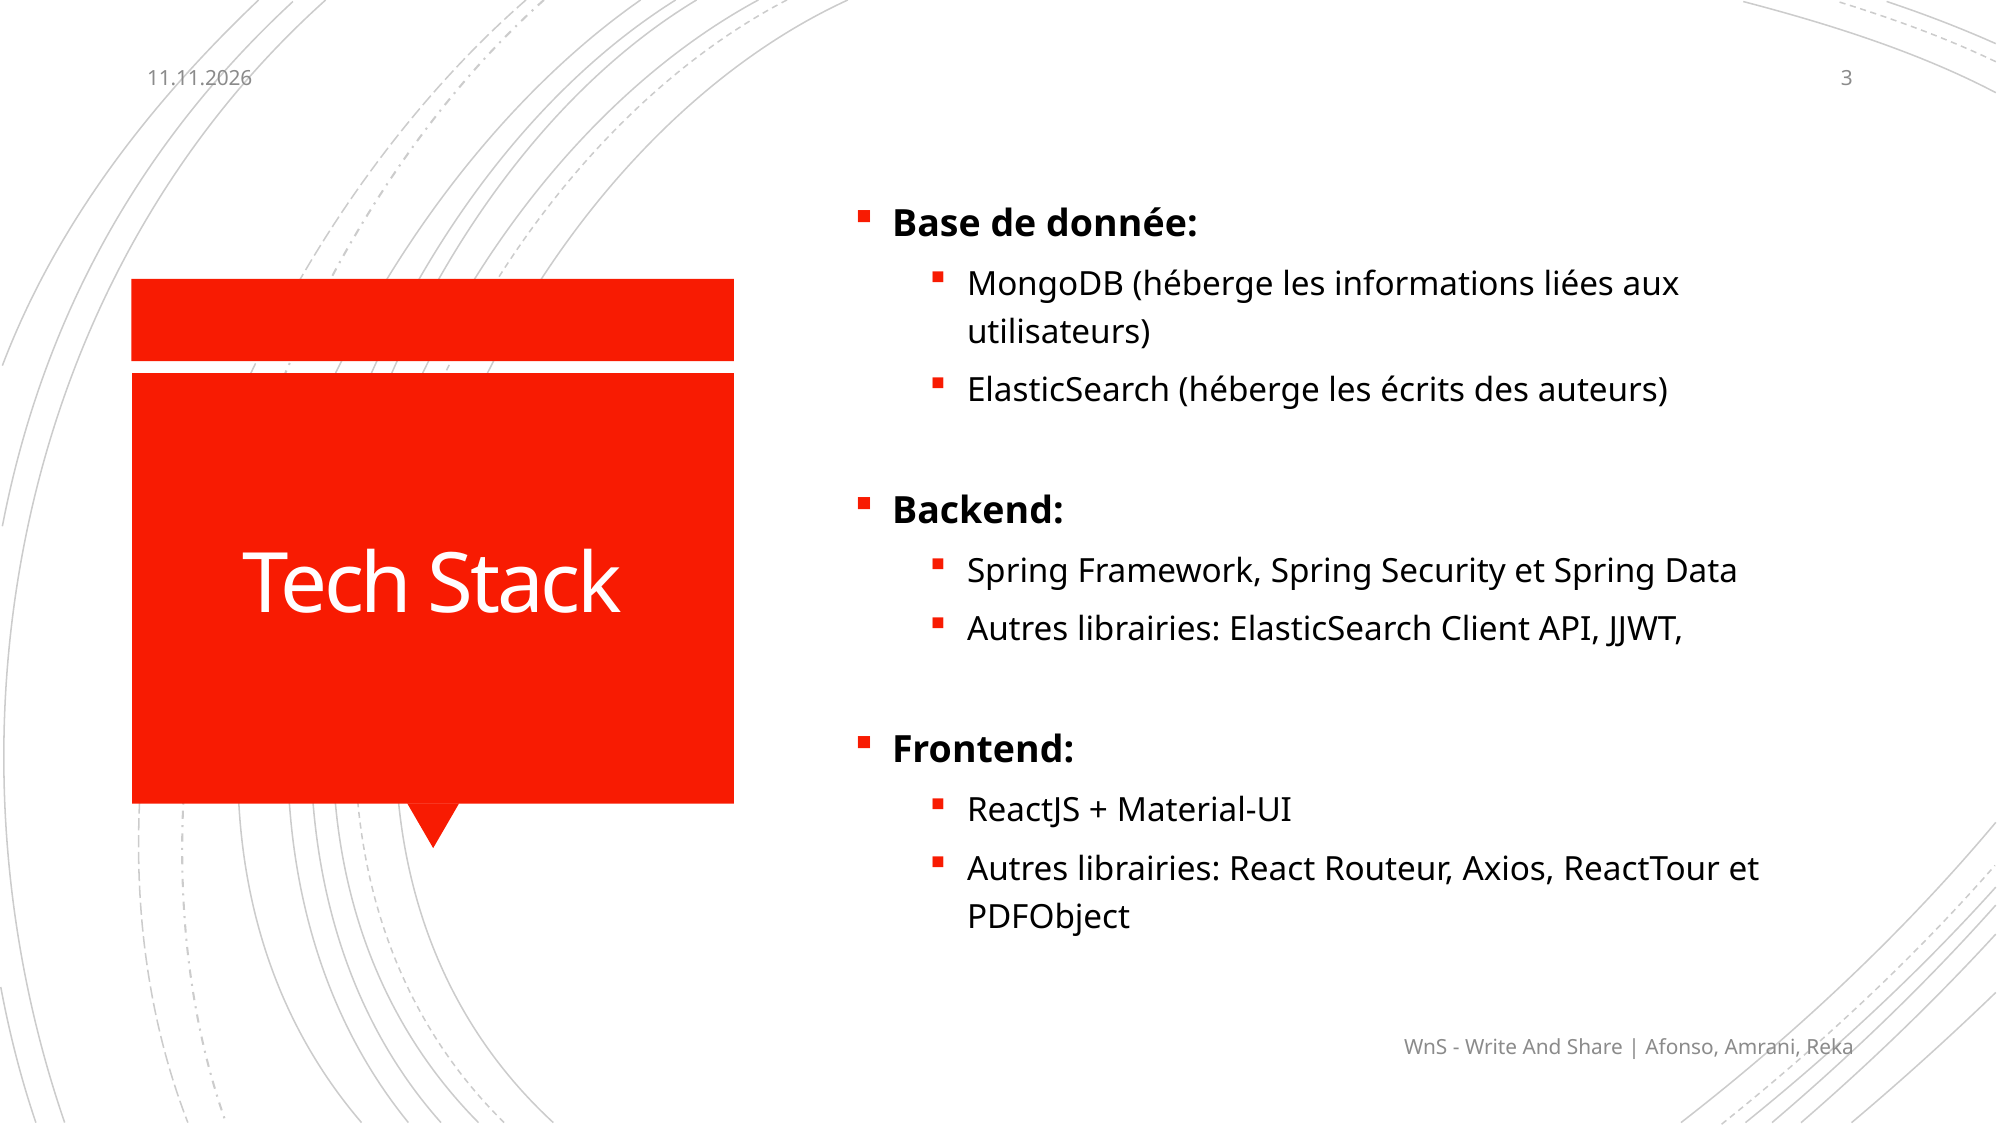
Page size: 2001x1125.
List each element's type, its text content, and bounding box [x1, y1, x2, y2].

slide_number 3 [1717, 52, 1868, 105]
list Base de donnée: MongoDB (héberge les informations liées aux utilisateurs) ElasticSearch (héberge les écrits des auteurs) Backend: Spring Framework, Spring Security et Spring Data Autres librairies: ElasticSearch Client API, JJWT, Frontend: ReactJS + Material-UI Autres librairies: React Routeur, Axios, ReactTour et PDFObject [839, 131, 1871, 993]
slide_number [131, 52, 732, 105]
title Tech Stack [145, 385, 720, 789]
footer WnS - Write And Share | Afonso, Amrani, Reka [131, 1021, 1869, 1074]
